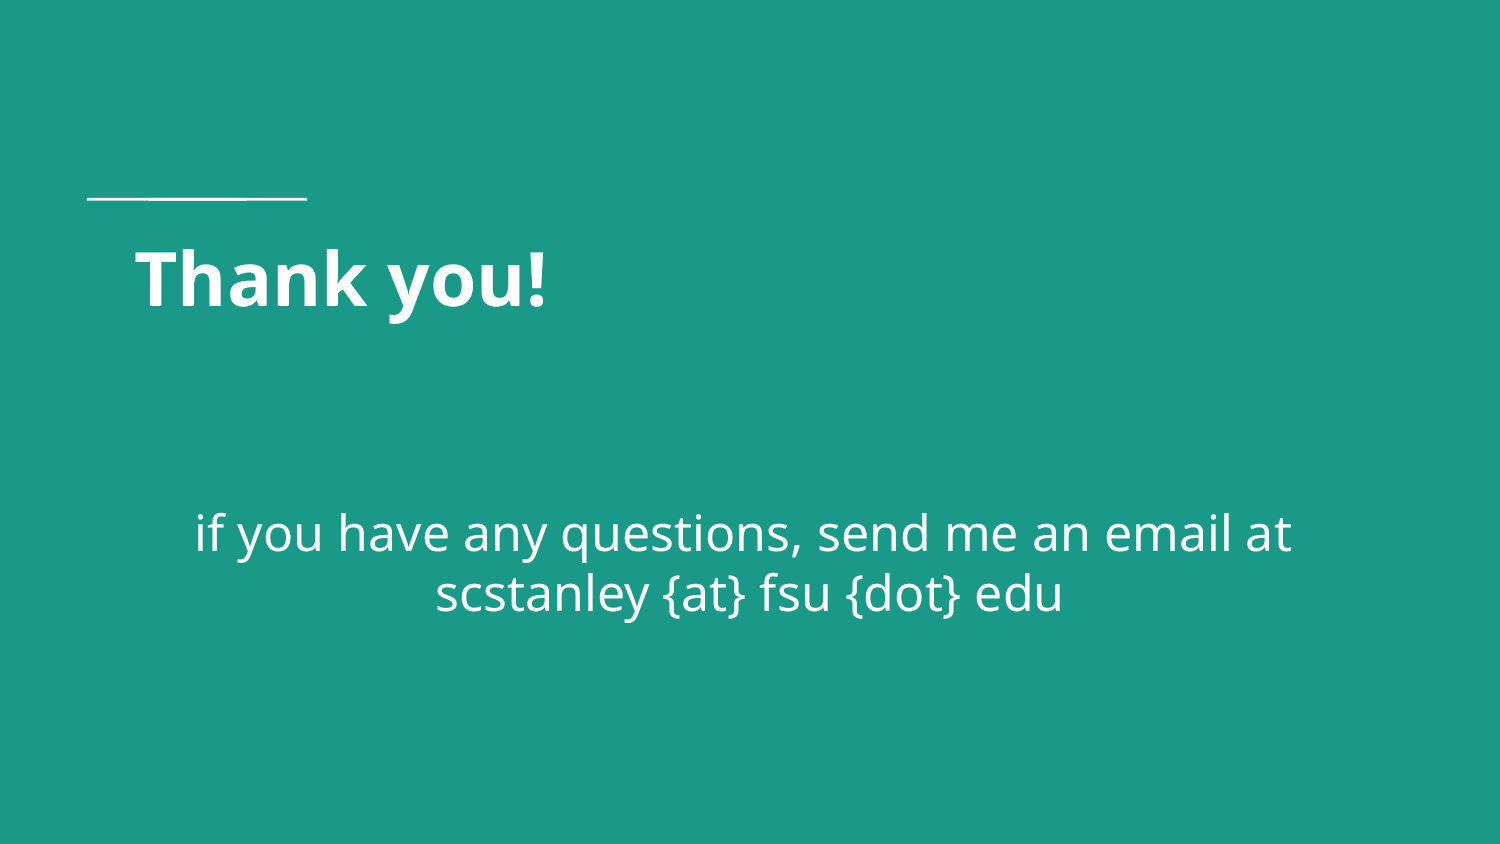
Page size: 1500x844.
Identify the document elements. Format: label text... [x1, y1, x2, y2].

title Thank you! if you have any questions, send me an email at scstanley {at} fsu {dot} edu [119, 216, 1381, 666]
